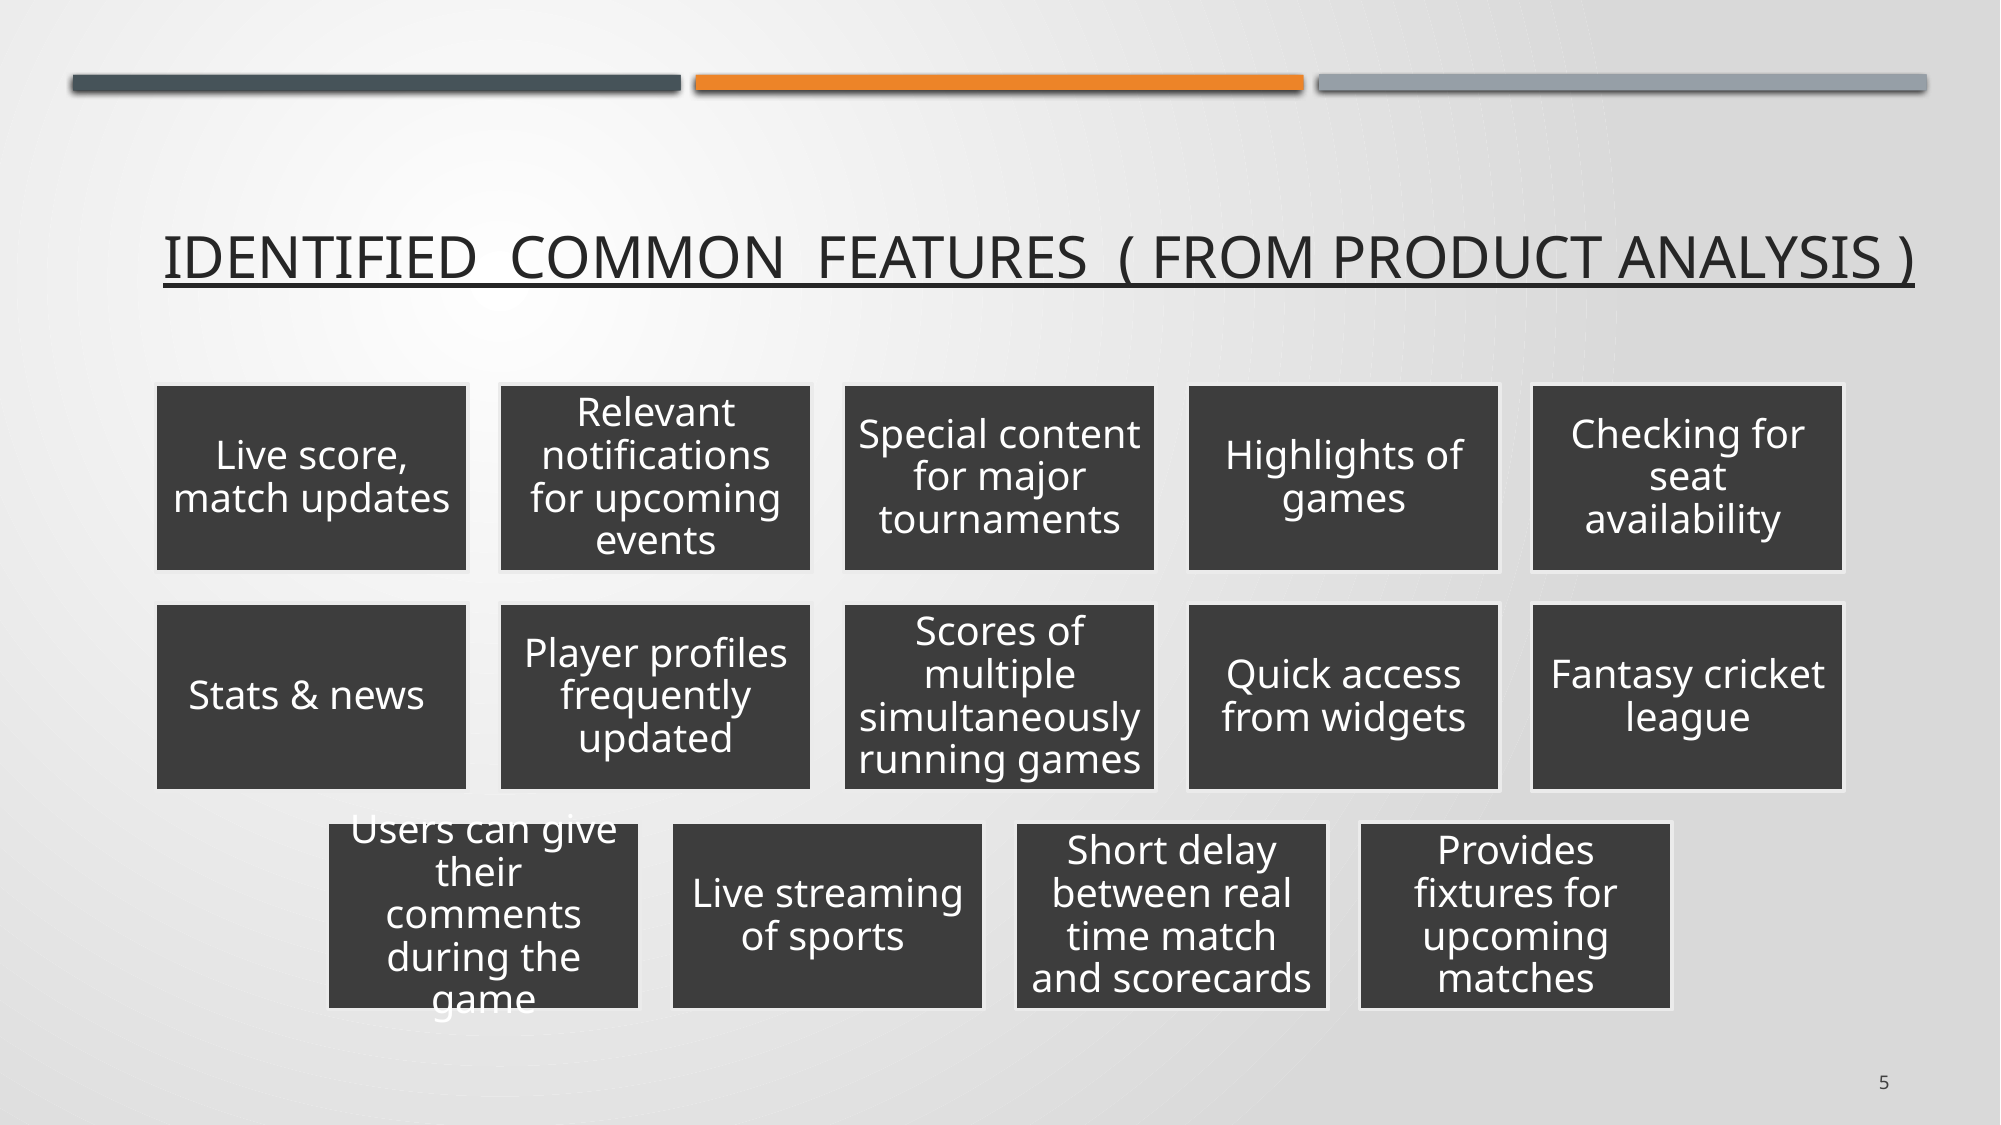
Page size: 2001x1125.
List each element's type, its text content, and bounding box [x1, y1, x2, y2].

text_box [695, 74, 1304, 91]
text_box [72, 74, 682, 92]
slide_number 5 [1732, 1053, 1905, 1114]
text_box [1318, 73, 1928, 92]
title IDENTIFIED COMMON FEATURES ( FROM PRODUCT ANALYSIS ) [148, 103, 1958, 299]
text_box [94, 383, 1906, 1011]
